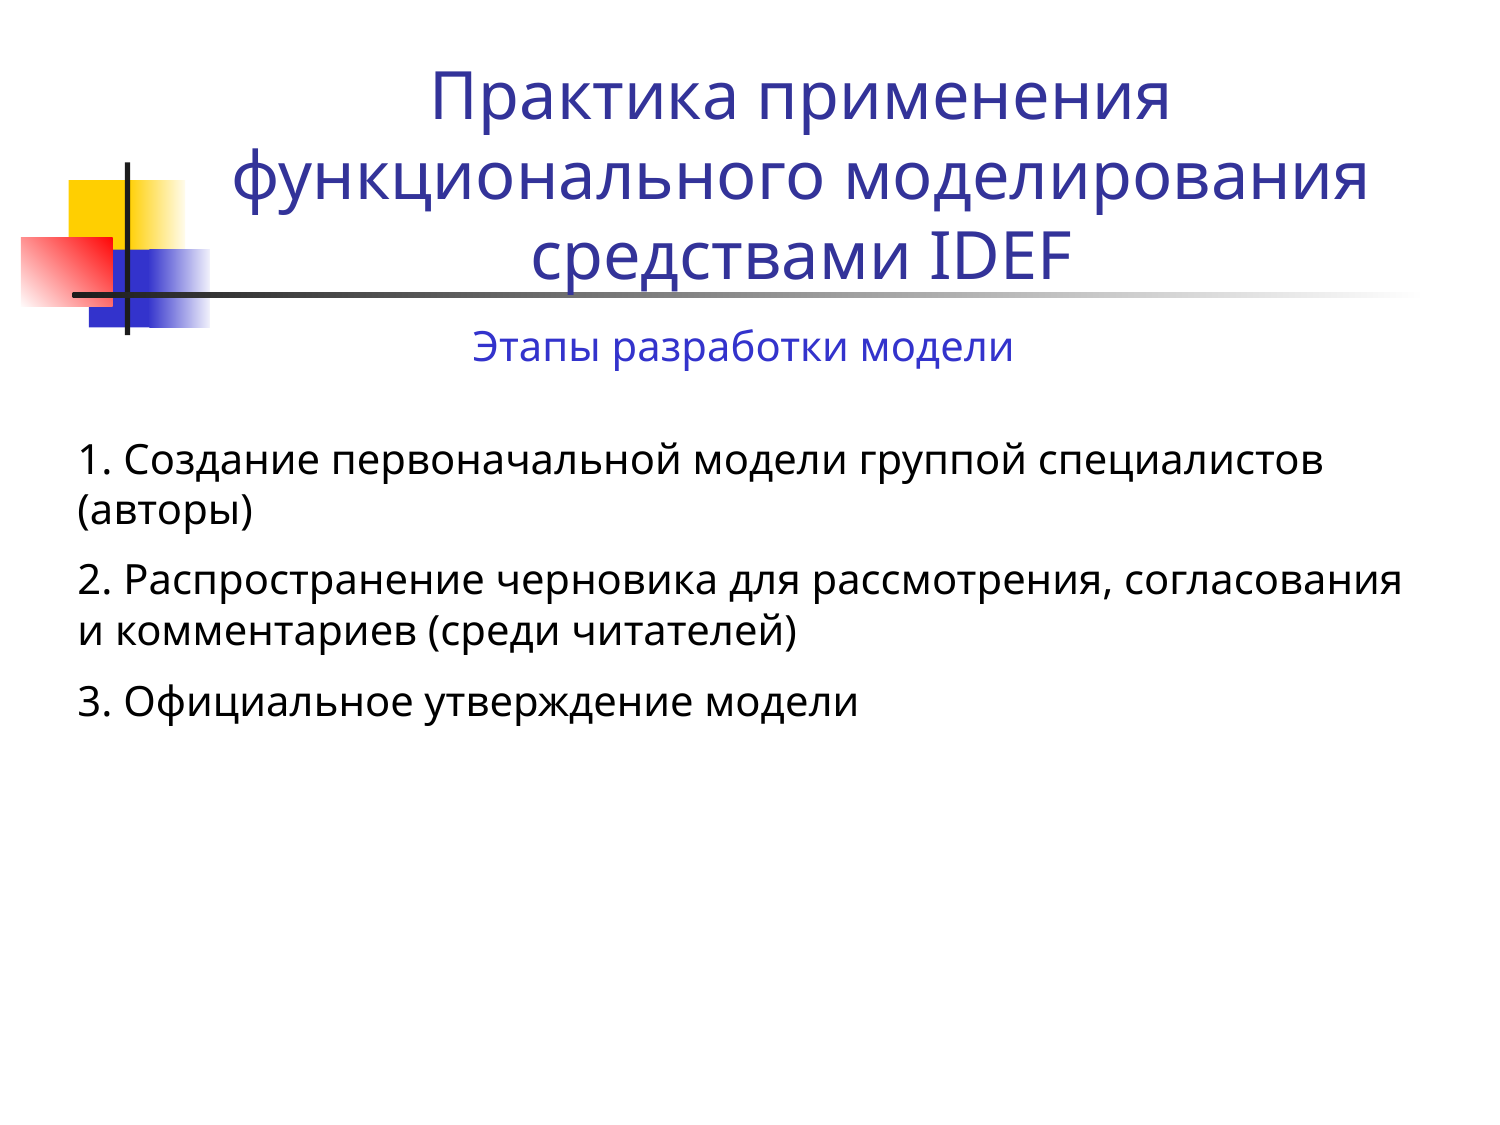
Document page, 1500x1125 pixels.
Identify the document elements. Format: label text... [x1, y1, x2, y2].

text_box Этапы разработки модели [50, 312, 1438, 378]
text_box 1. Создание первоначальной модели группой специалистов (авторы) 2. Распространение черновика для рассмотрения, согласования и комментариев (среди читателей) 3. Официальное утверждение модели [62, 425, 1450, 732]
text_box Практика применения функционального моделирования средствами IDEF [162, 50, 1441, 300]
